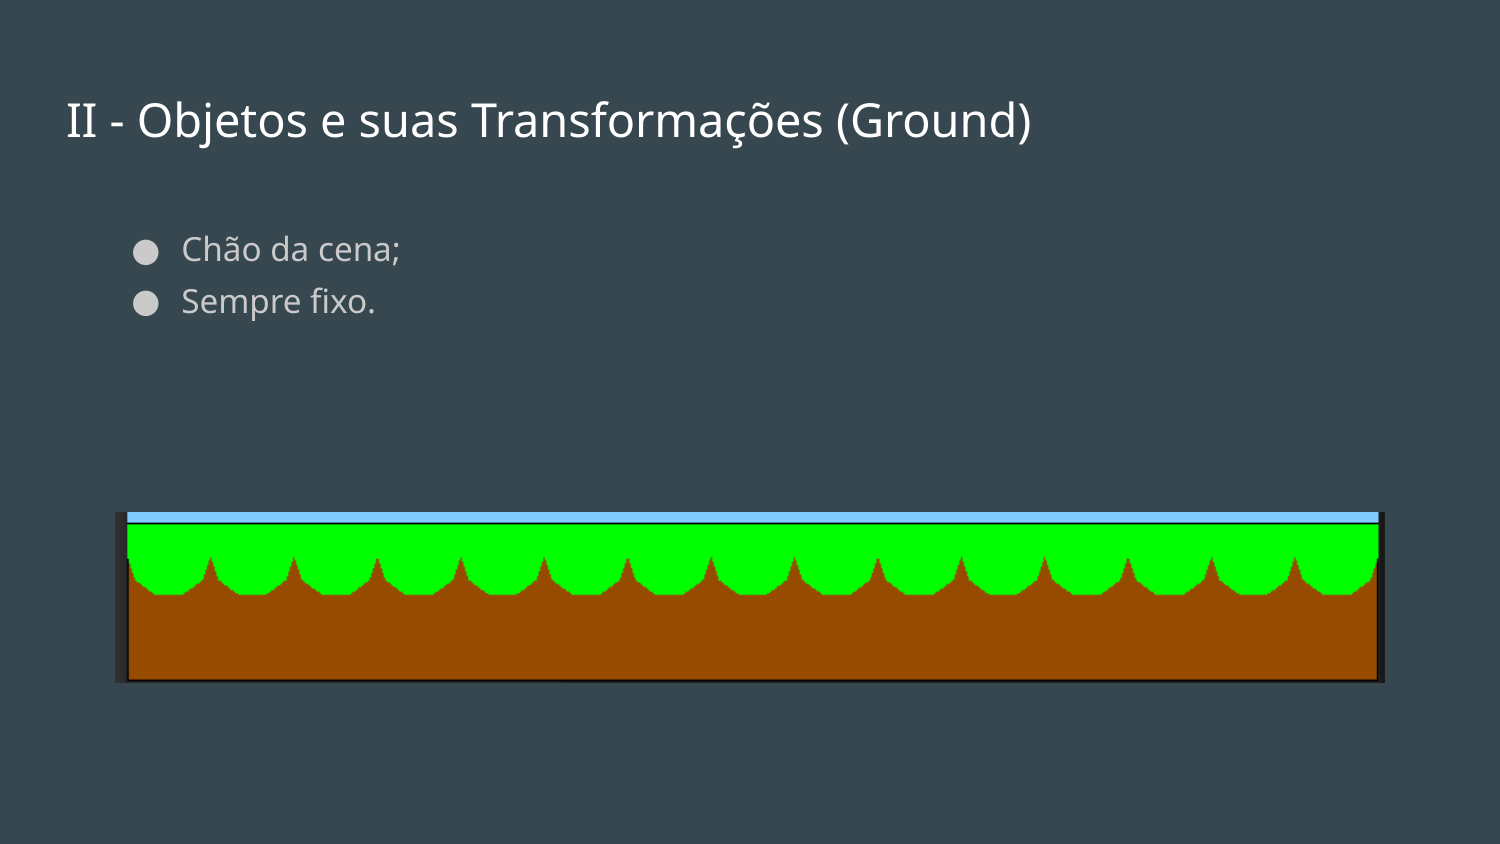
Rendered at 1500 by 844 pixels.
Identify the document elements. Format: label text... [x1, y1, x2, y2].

list Chão da cena; Sempre fixo. [99, 203, 525, 339]
title II - Objetos e suas Transformações (Ground) [51, 72, 1449, 167]
picture [115, 512, 1385, 683]
